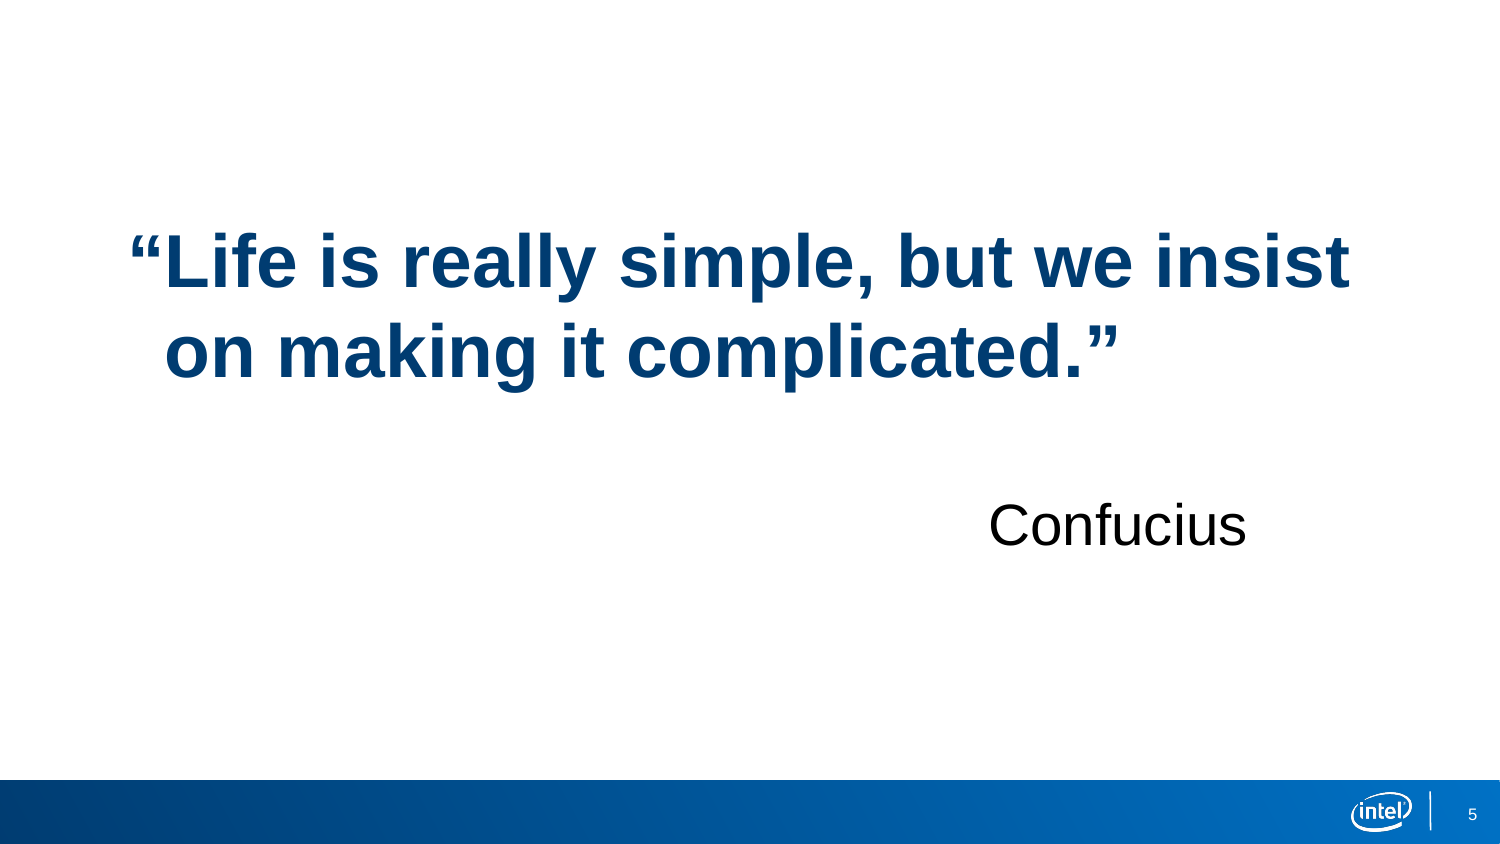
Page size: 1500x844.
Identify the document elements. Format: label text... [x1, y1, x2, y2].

list “Life is really simple, but we insist on making it complicated.” Confucius [74, 197, 1425, 760]
slide_number 5 [1127, 791, 1478, 837]
